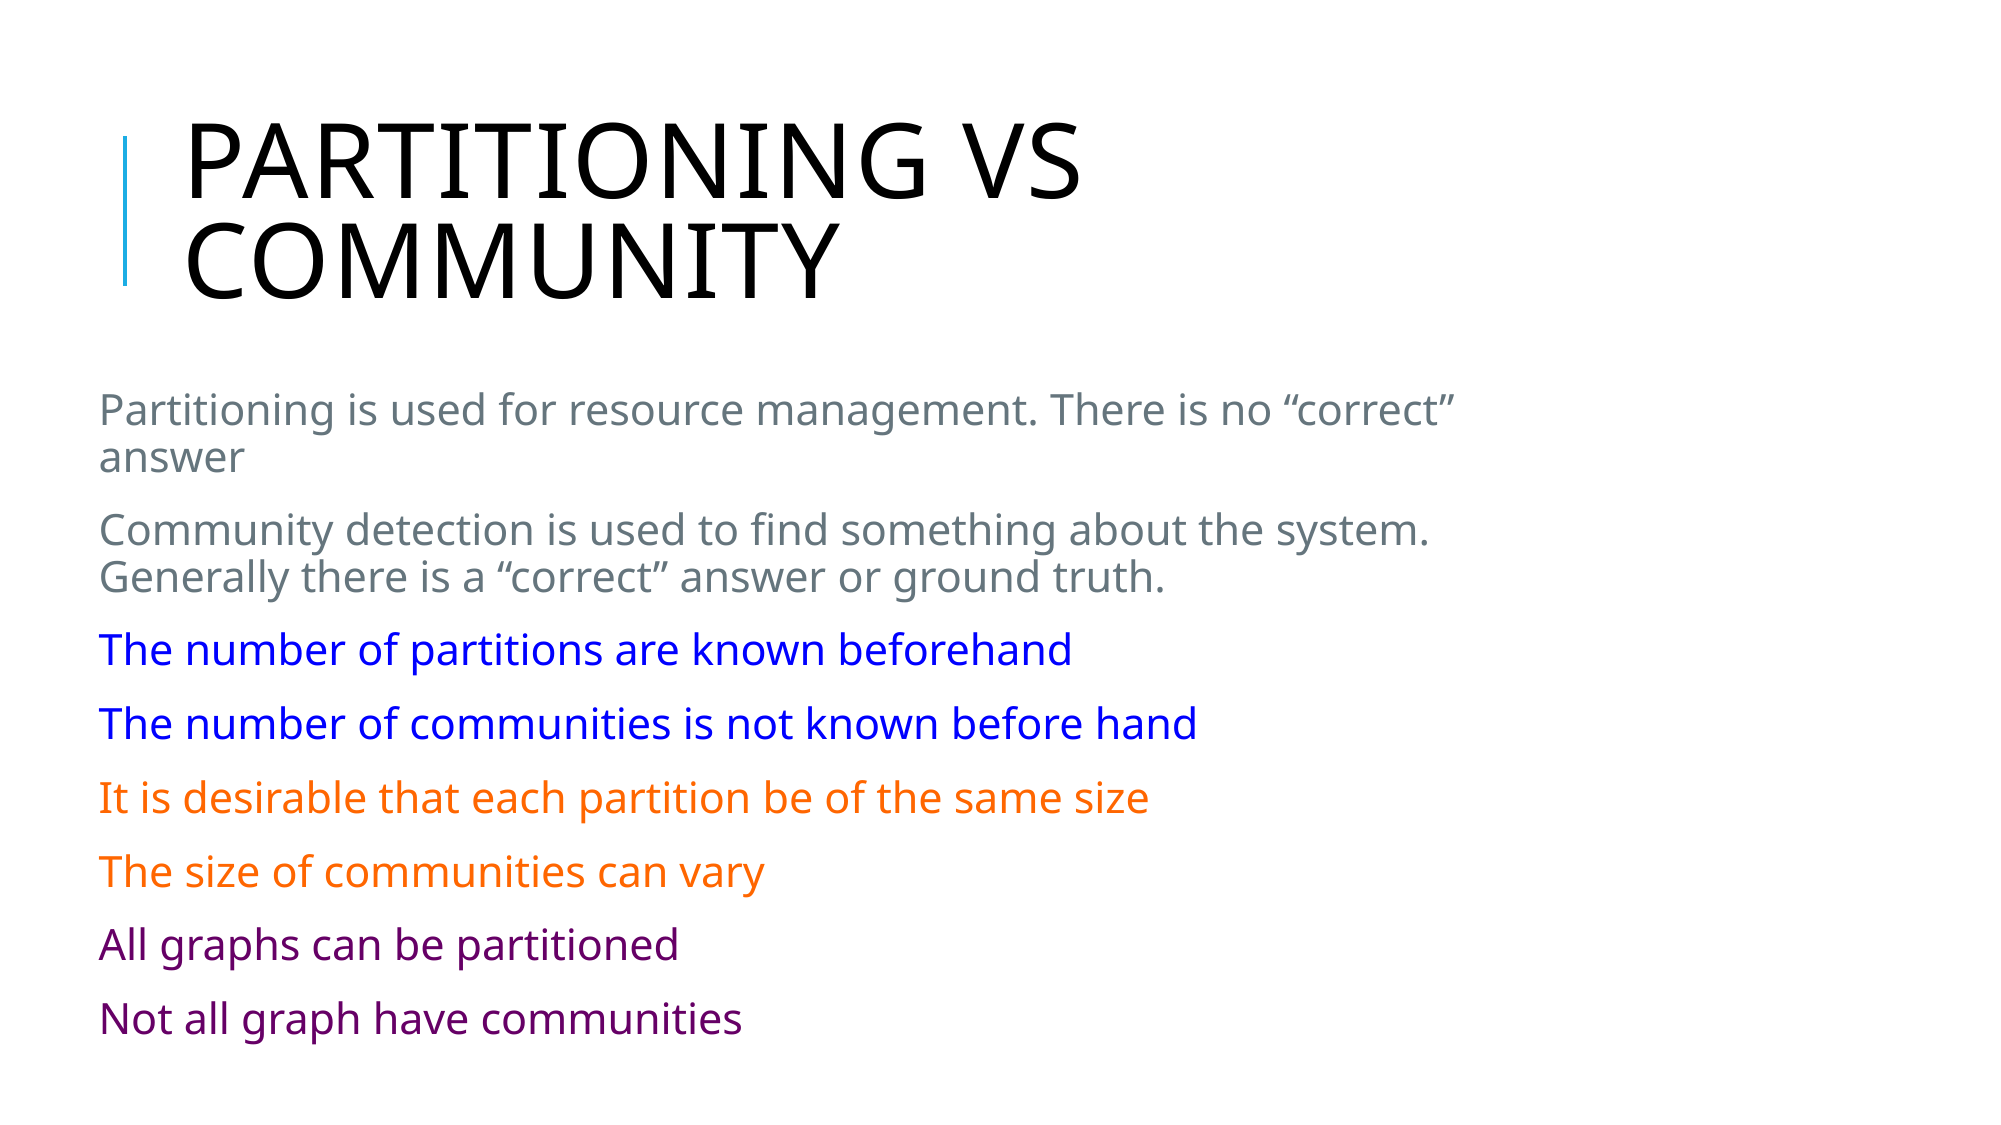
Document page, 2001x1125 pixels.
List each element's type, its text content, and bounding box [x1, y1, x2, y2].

title Partitioning vs Community [168, 96, 1763, 342]
list Partitioning is used for resource management. There is no “correct” answer Community detection is used to find something about the system. Generally there is a “correct” answer or ground truth. The number of partitions are known beforehand The number of communities is not known before hand It is desirable that each partition be of the same size The size of communities can vary All graphs can be partitioned Not all graph have communities [77, 381, 1533, 1052]
